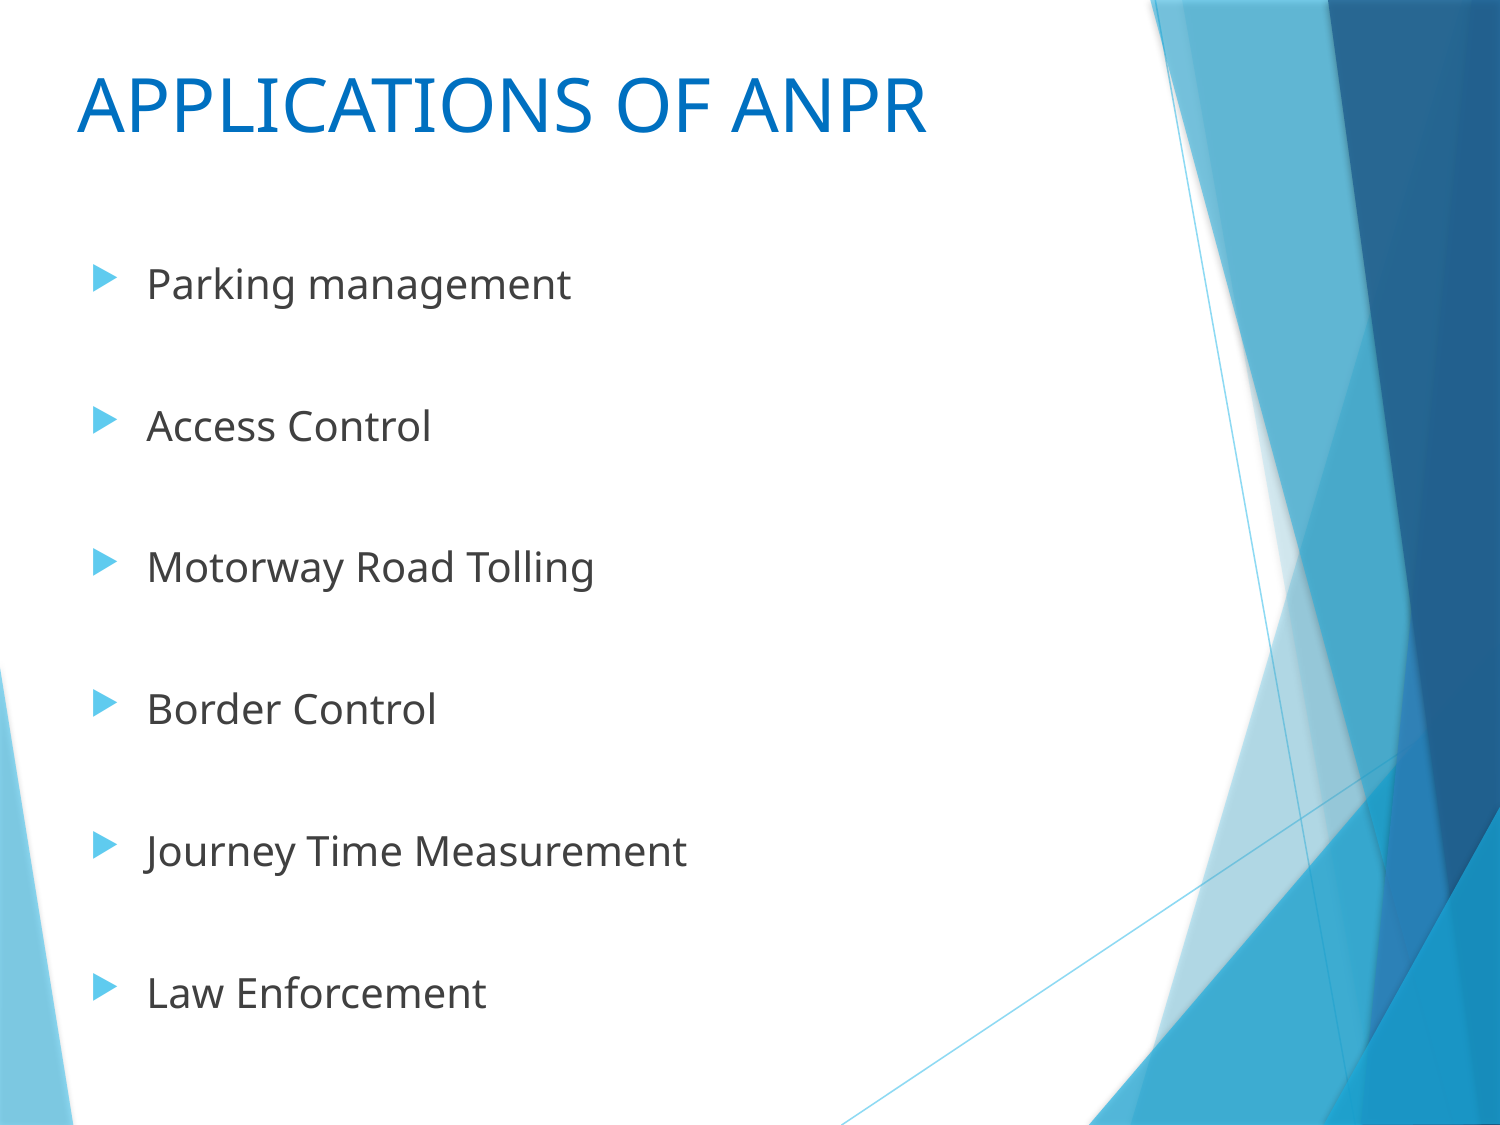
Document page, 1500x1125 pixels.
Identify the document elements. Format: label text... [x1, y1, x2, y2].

title APPLICATIONS OF ANPR [62, 50, 1413, 238]
list Parking management Access Control Motorway Road Tolling Border Control Journey Time Measurement Law Enforcement [75, 249, 1425, 1025]
